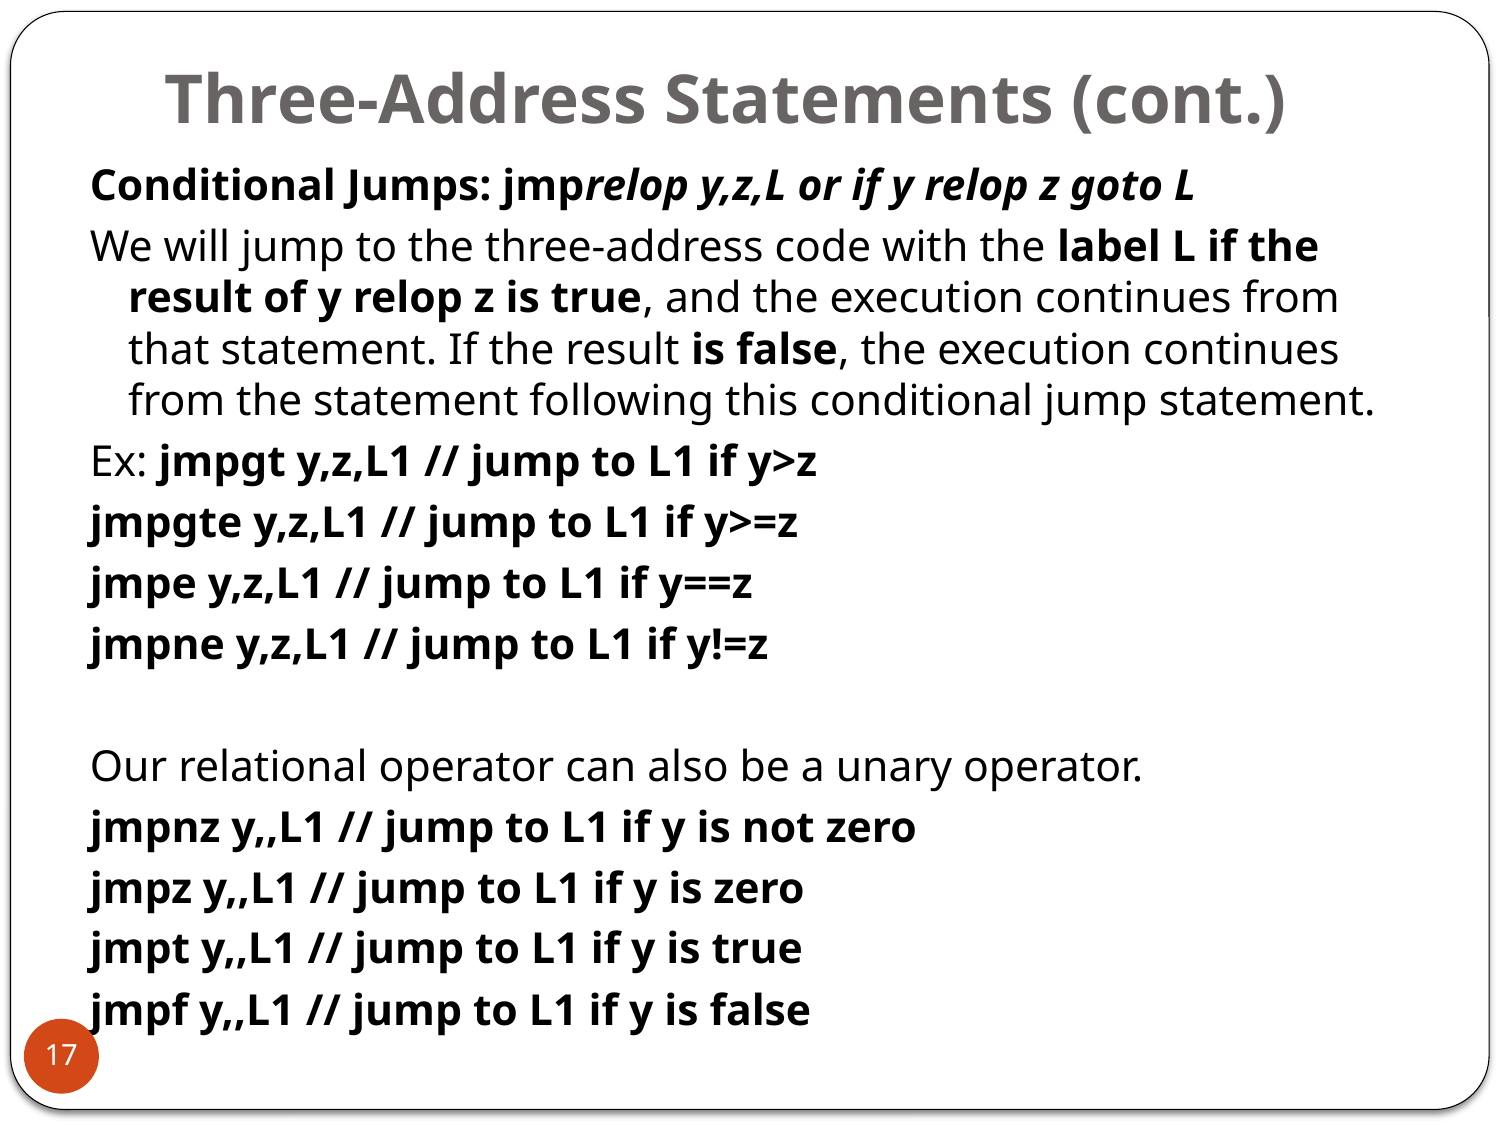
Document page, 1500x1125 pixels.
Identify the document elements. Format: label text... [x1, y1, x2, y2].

slide_number 17 [23, 1018, 99, 1094]
list Conditional Jumps: jmprelop y,z,L or if y relop z goto L We will jump to the three-address code with the label L if the result of y relop z is true, and the execution continues from that statement. If the result is false, the execution continues from the statement following this conditional jump statement. Ex: jmpgt y,z,L1 // jump to L1 if y>z jmpgte y,z,L1 // jump to L1 if y>=z jmpe y,z,L1 // jump to L1 if y==z jmpne y,z,L1 // jump to L1 if y!=z Our relational operator can also be a unary operator. jmpnz y,,L1 // jump to L1 if y is not zero jmpz y,,L1 // jump to L1 if y is zero jmpt y,,L1 // jump to L1 if y is true jmpf y,,L1 // jump to L1 if y is false [75, 149, 1425, 1050]
title Three-Address Statements (cont.) [150, 45, 1425, 149]
